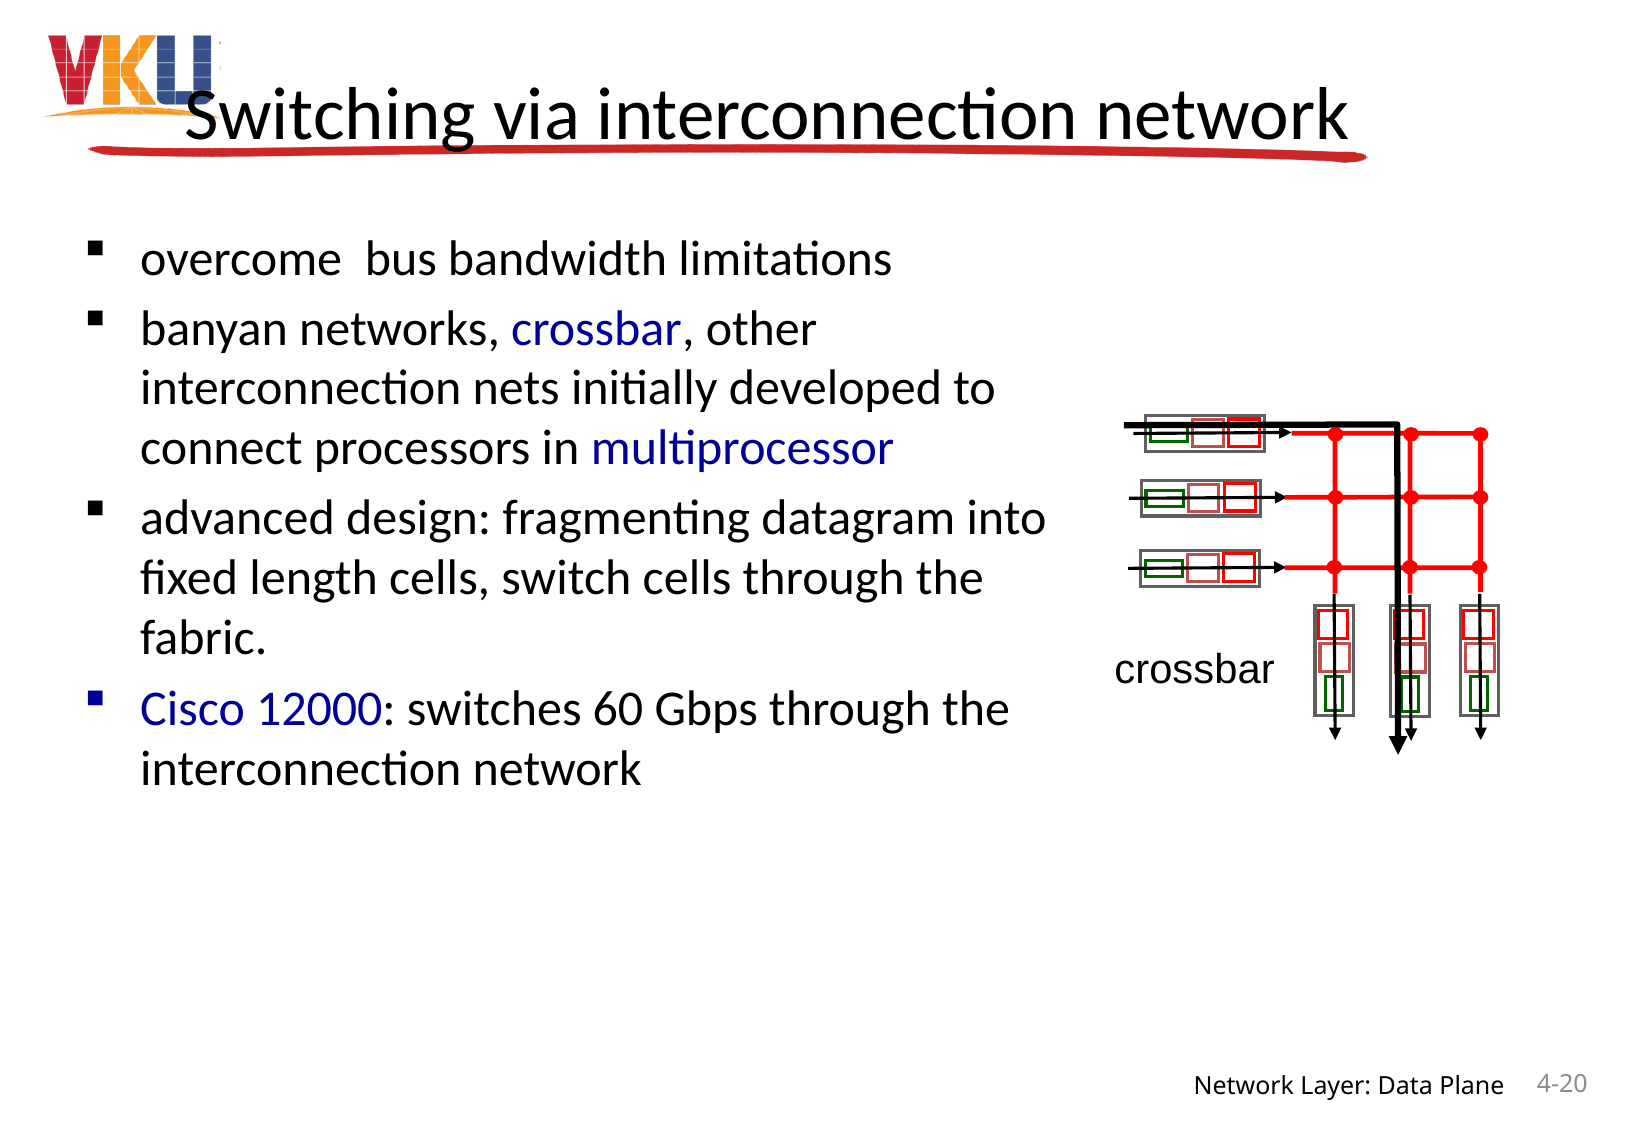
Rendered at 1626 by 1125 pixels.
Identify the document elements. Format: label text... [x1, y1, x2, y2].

picture [82, 139, 1383, 168]
picture [32, 21, 228, 129]
footer Network Layer: Data Plane [1132, 1062, 1502, 1102]
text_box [1098, 415, 1500, 756]
title Switching via interconnection network [76, 39, 1458, 180]
slide_number 4-20 [1502, 1062, 1603, 1107]
list overcome bus bandwidth limitations banyan networks, crossbar, other interconnection nets initially developed to connect processors in multiprocessor advanced design: fragmenting datagram into fixed length cells, switch cells through the fabric. Cisco 12000: switches 60 Gbps through the interconnection network [68, 217, 1124, 942]
